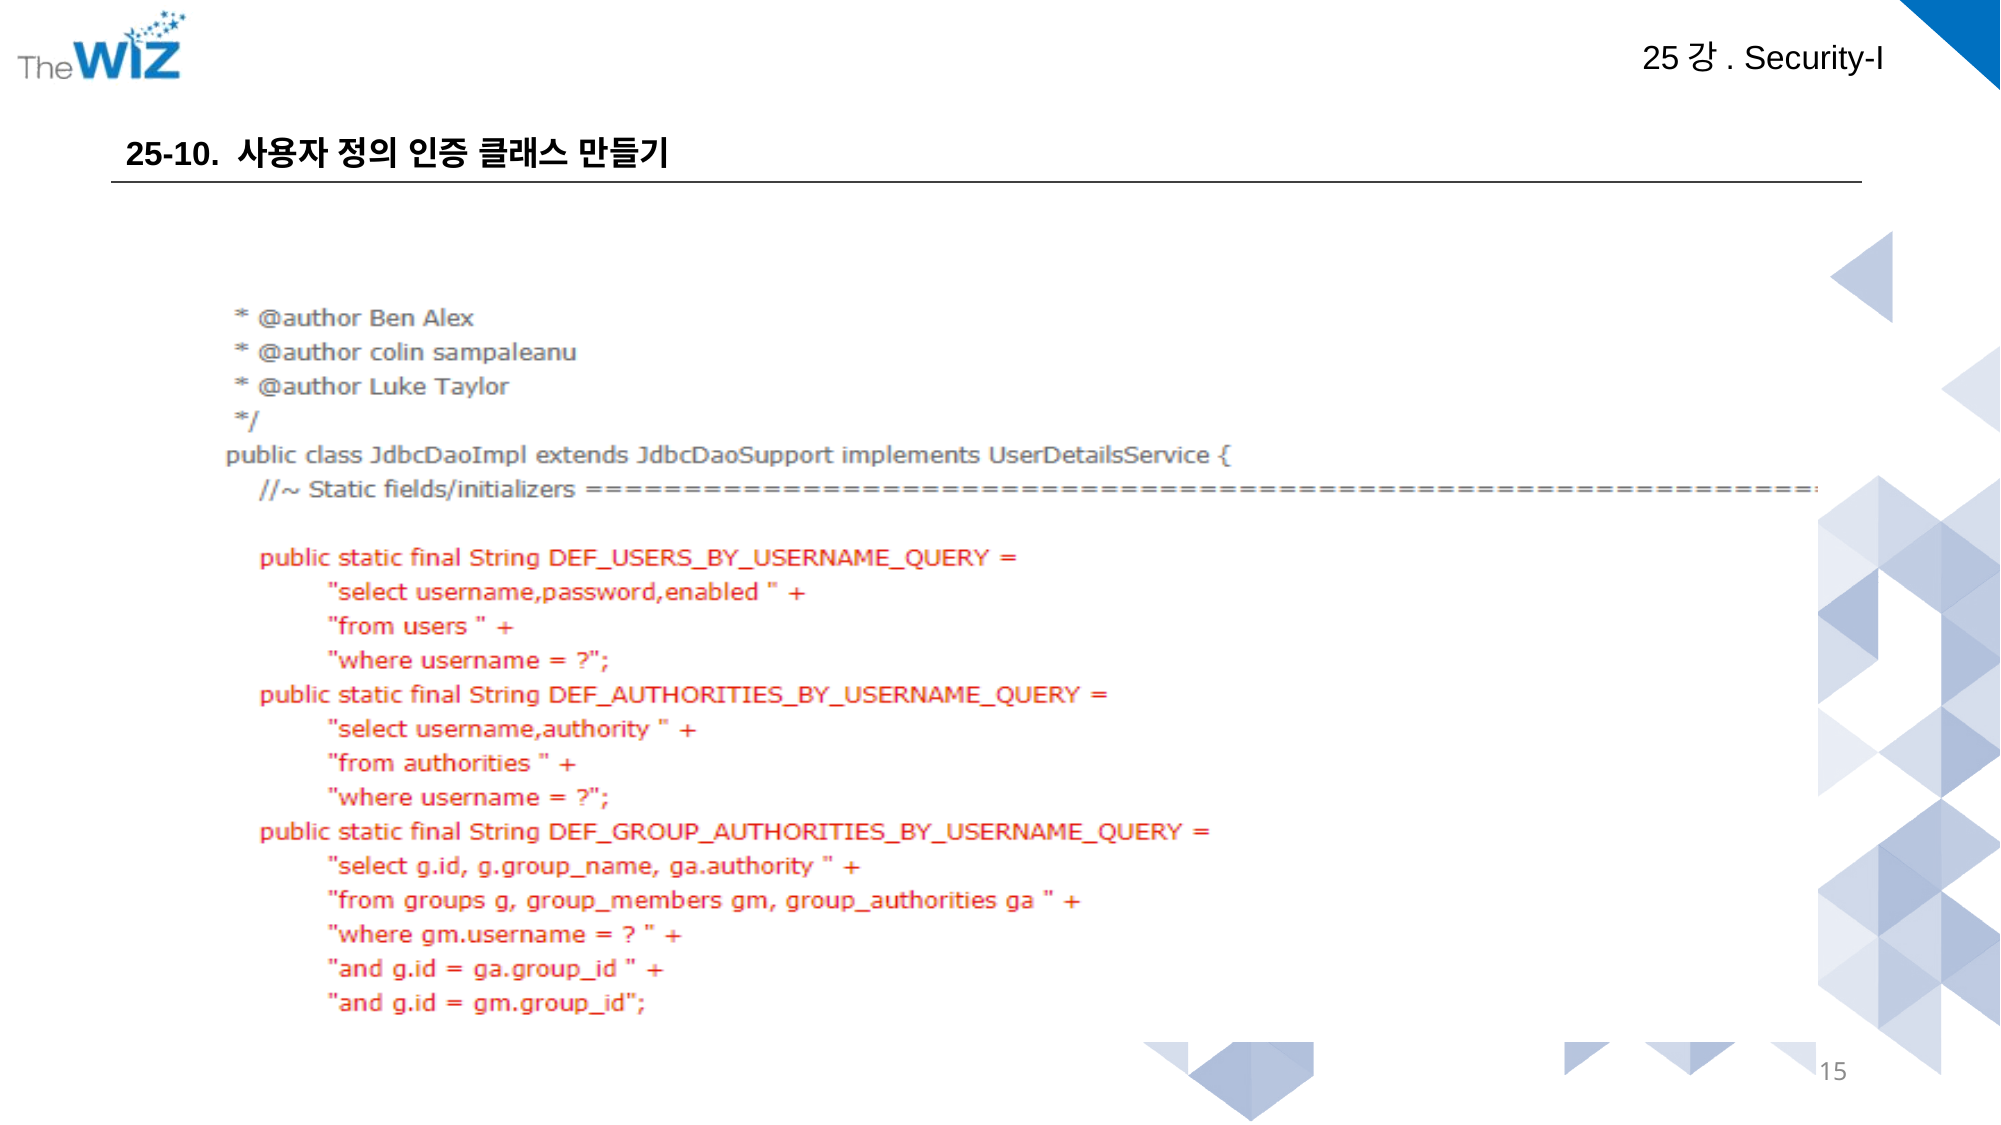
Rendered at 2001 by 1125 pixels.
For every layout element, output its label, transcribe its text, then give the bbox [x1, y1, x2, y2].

picture [0, 0, 215, 90]
slide_number 14 [1412, 1042, 1863, 1103]
text_box 25-10. 사용자 정의 인증 클래스 만들기 [111, 124, 1863, 180]
picture [217, 294, 1818, 1042]
